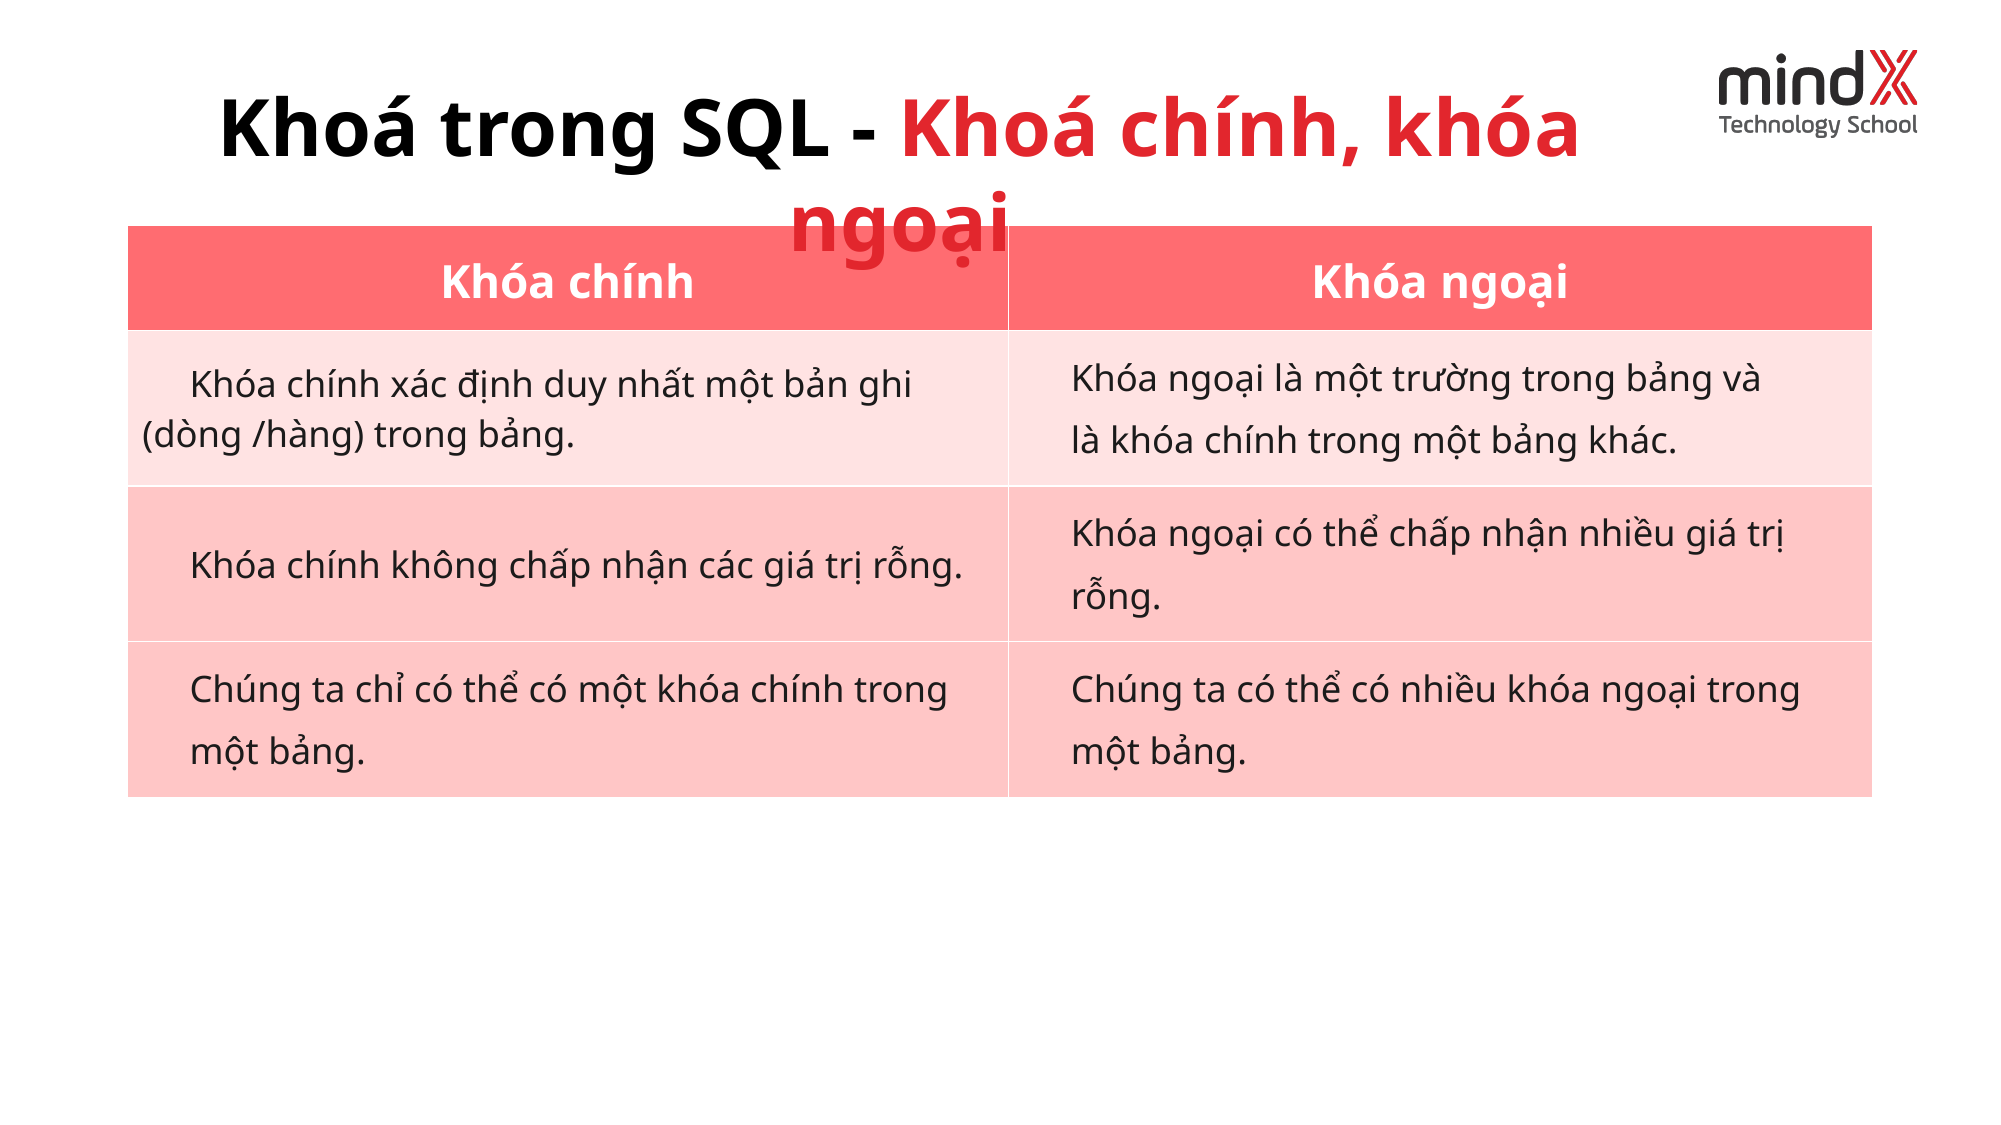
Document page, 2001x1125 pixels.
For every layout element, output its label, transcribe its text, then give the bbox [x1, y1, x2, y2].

table_cell Khóa chính không chấp nhận các giá trị rỗng. [128, 487, 1008, 641]
picture [1719, 50, 1918, 138]
table_cell Chúng ta có thể có nhiều khóa ngoại trong một bảng. [1009, 642, 1872, 797]
table_cell Khóa ngoại là một trường trong bảng và là khóa chính trong một bảng khác. [1009, 331, 1872, 485]
table_cell Khóa ngoại có thể chấp nhận nhiều giá trị rỗng. [1009, 487, 1872, 641]
text_box Khoá trong SQL - Khoá chính, khóa ngoại [90, 69, 1710, 275]
table_header Khóa chính [128, 275, 1008, 330]
table_cell Khóa chính xác định duy nhất một bản ghi (dòng /hàng) trong bảng. [128, 331, 1008, 485]
table_cell Chúng ta chỉ có thể có một khóa chính trong một bảng. [128, 642, 1008, 797]
table_header Khóa ngoại [1009, 226, 1872, 330]
